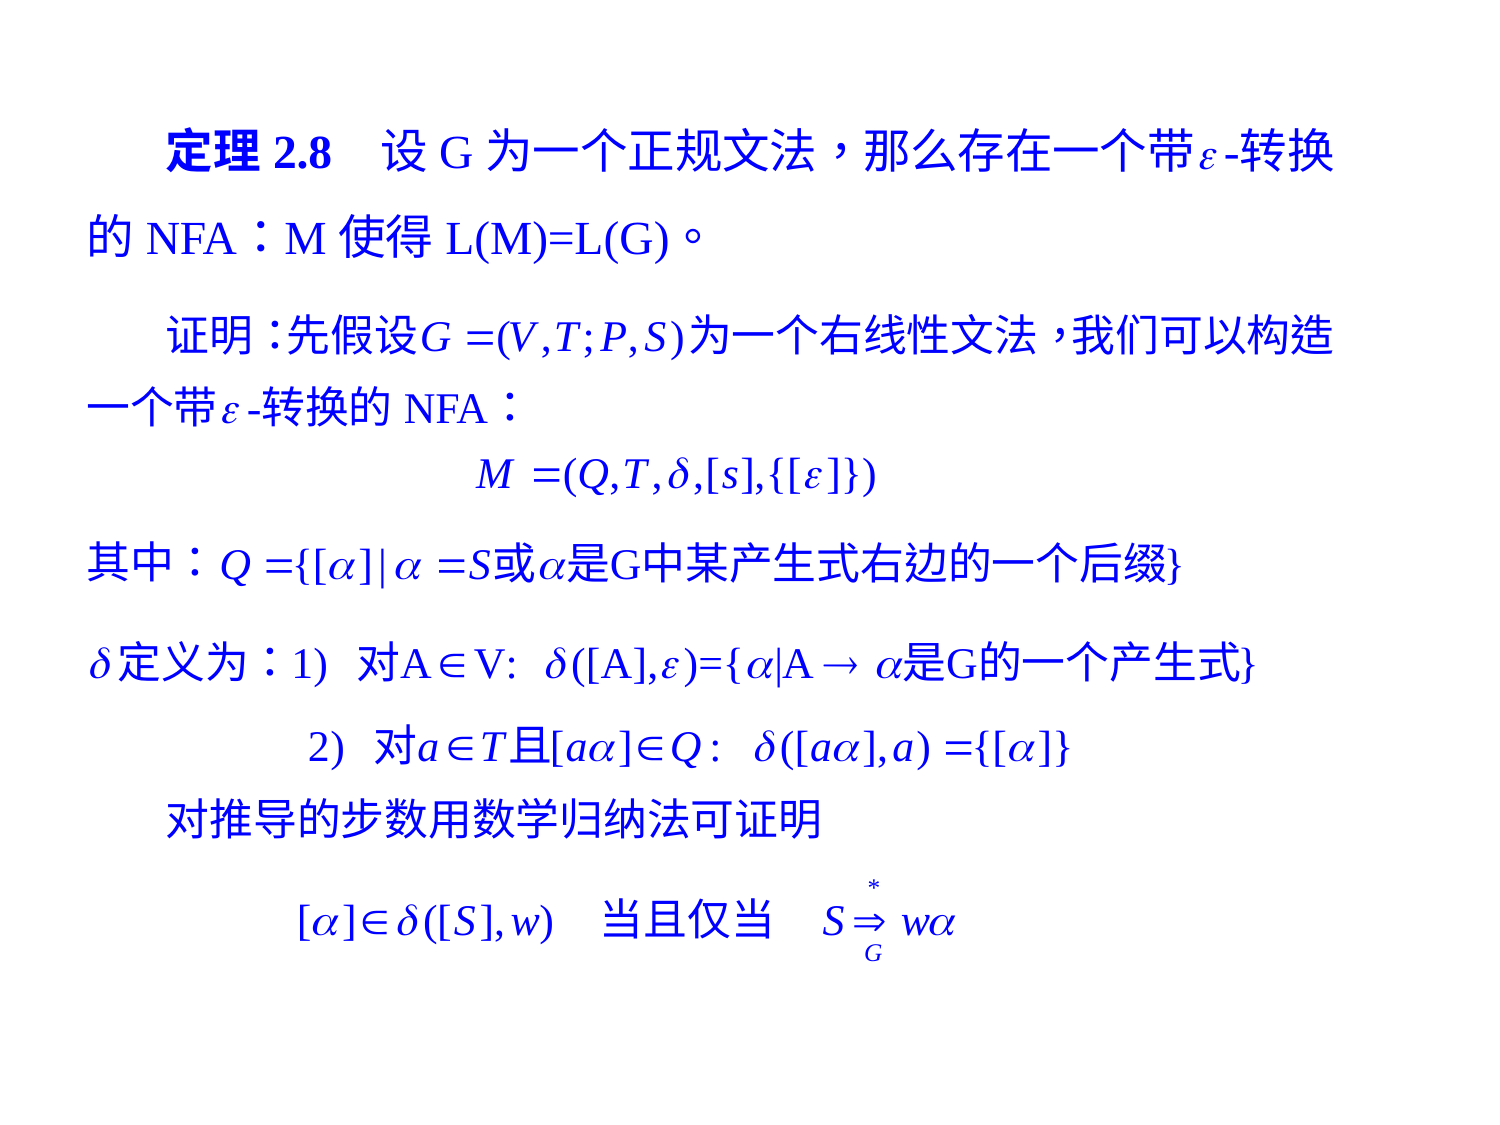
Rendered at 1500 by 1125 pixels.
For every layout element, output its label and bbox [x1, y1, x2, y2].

list [86, 95, 1336, 1002]
